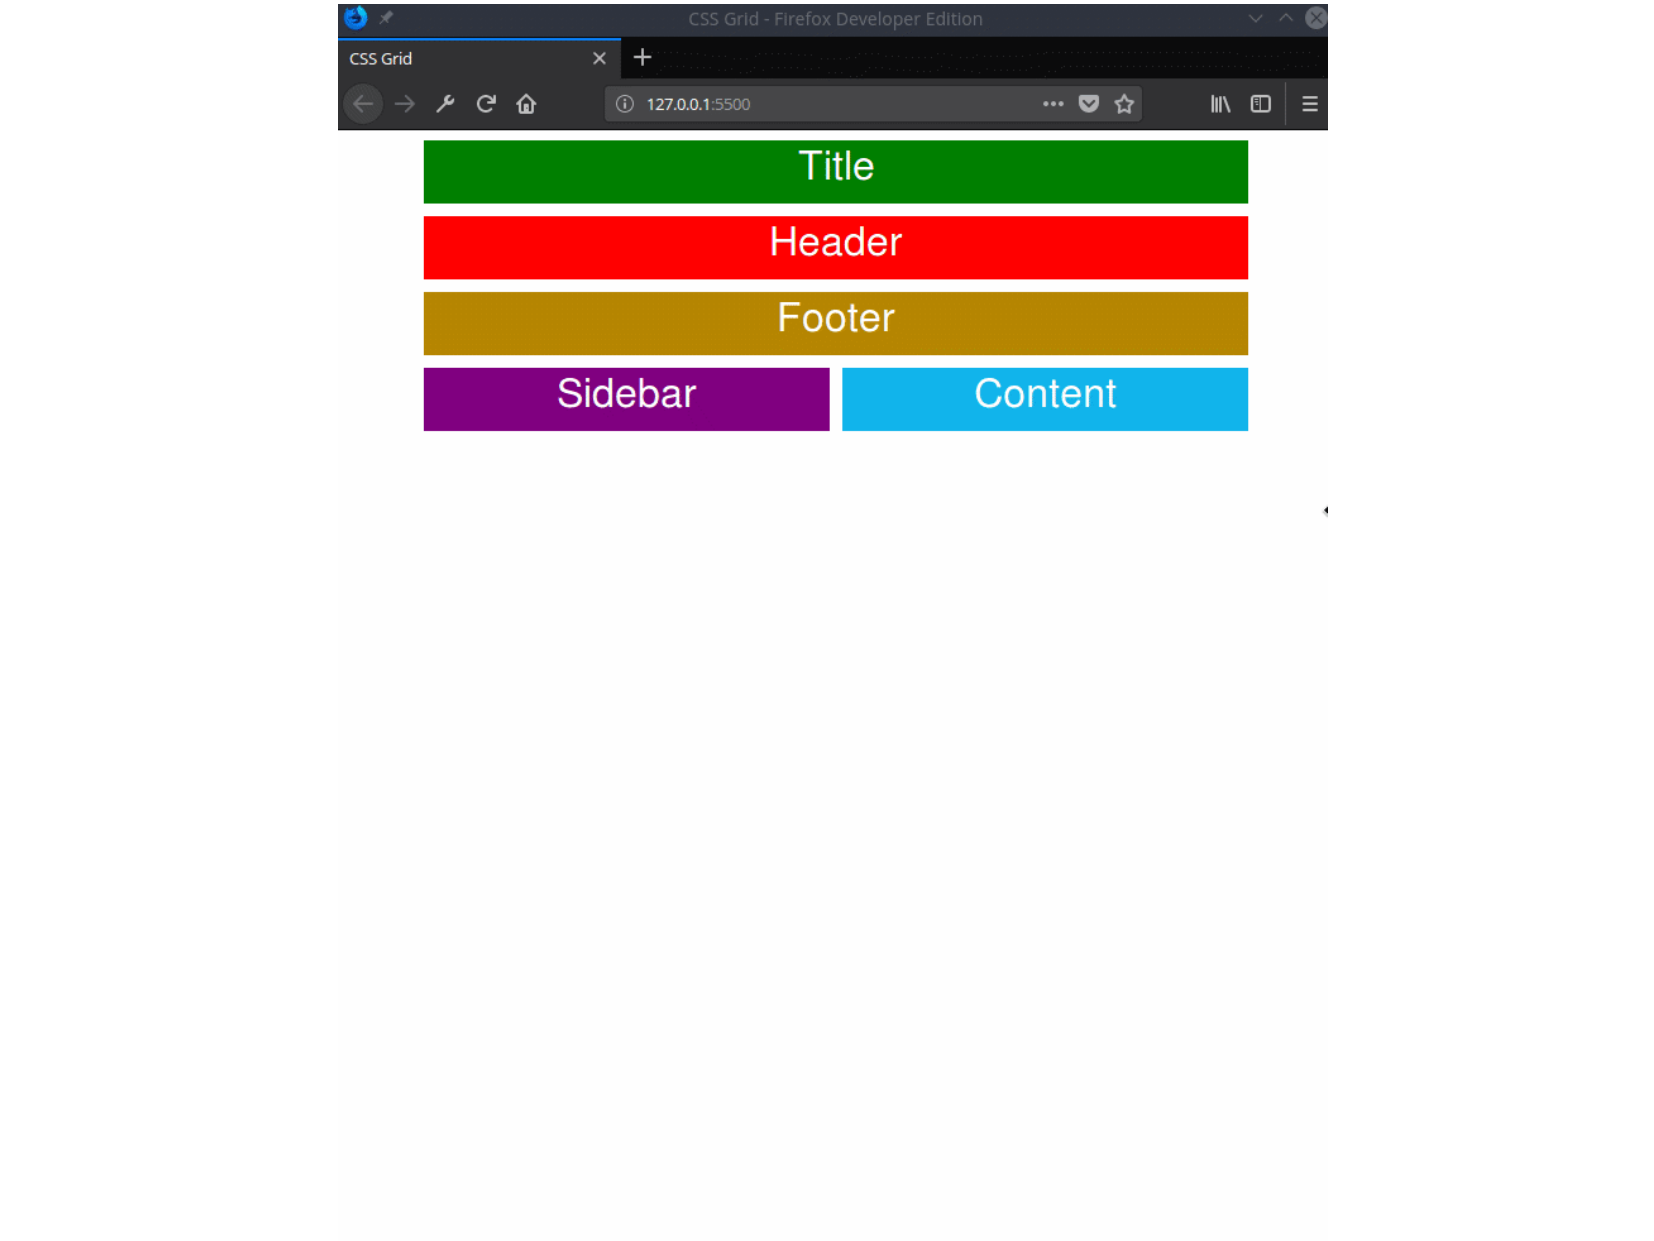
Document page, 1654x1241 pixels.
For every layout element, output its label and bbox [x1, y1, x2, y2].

picture [338, 4, 1328, 1241]
